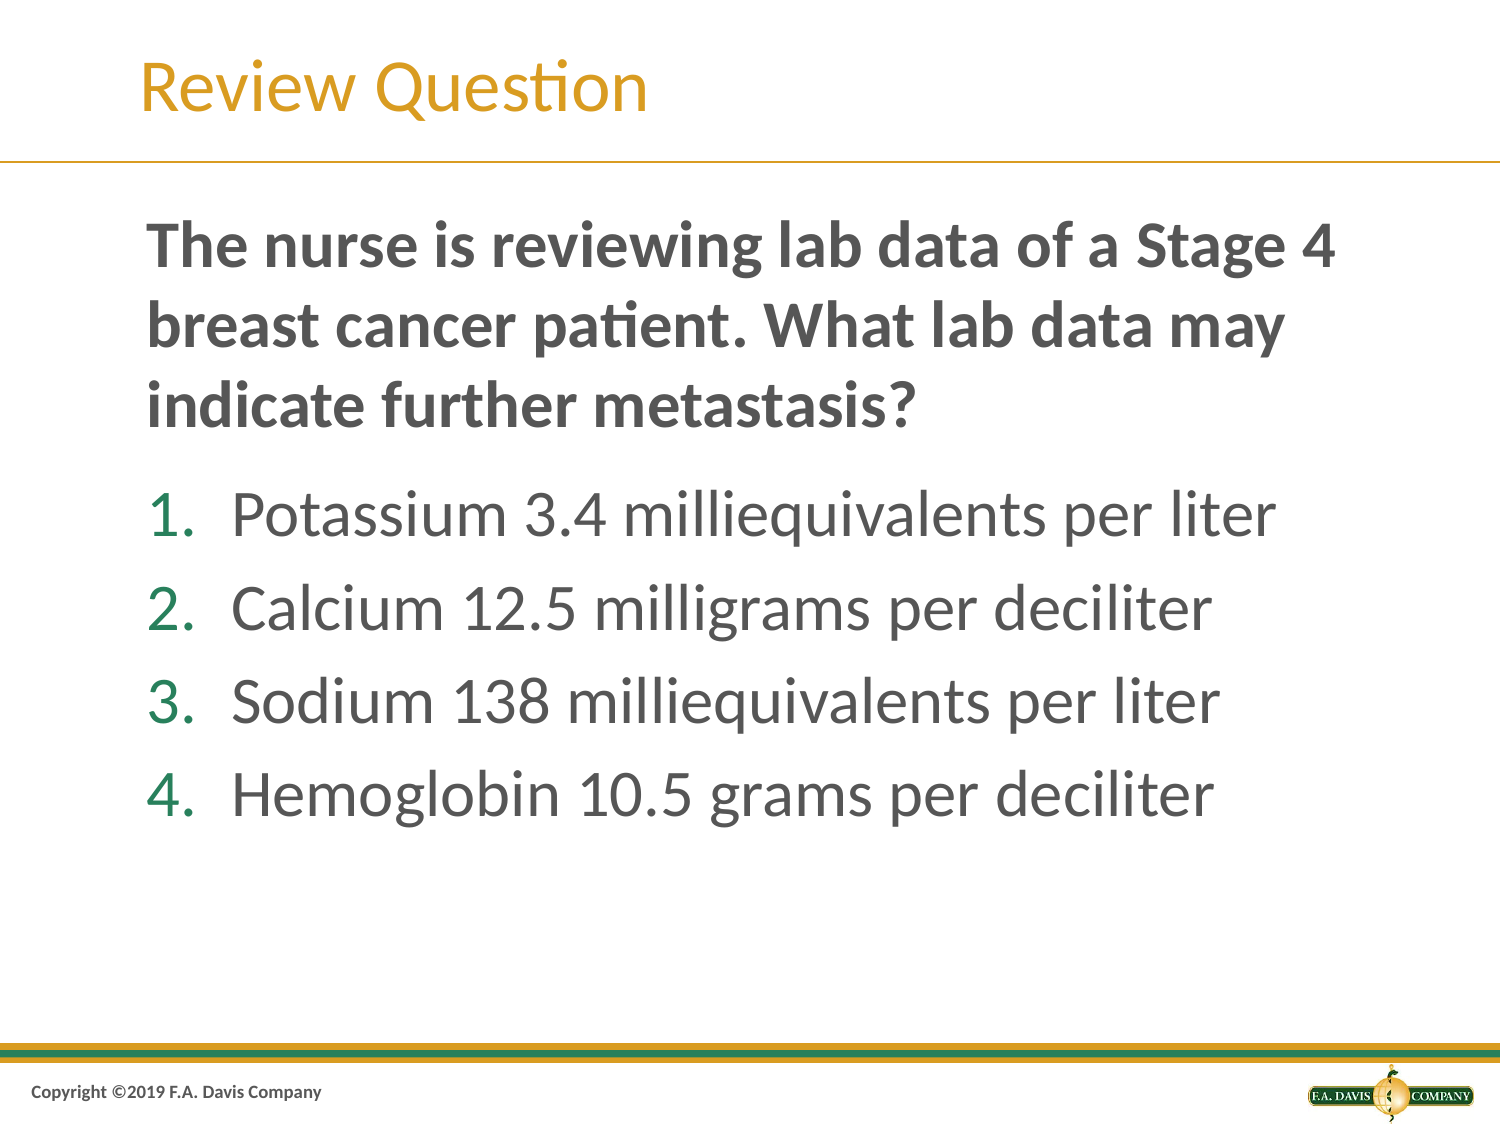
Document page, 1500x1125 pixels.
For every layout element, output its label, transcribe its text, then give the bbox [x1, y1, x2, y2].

picture [0, 1043, 1500, 1050]
picture [1308, 1064, 1474, 1124]
list The nurse is reviewing lab data of a Stage 4 breast cancer patient. What lab data may indicate further metastasis? [75, 193, 1475, 438]
picture [0, 1058, 1500, 1063]
title Review Question [124, 38, 1475, 136]
list Potassium 3.4 milliequivalents per liter Calcium 12.5 milligrams per deciliter Sodium 138 milliequivalents per liter Hemoglobin 10.5 grams per deciliter [75, 462, 1475, 888]
